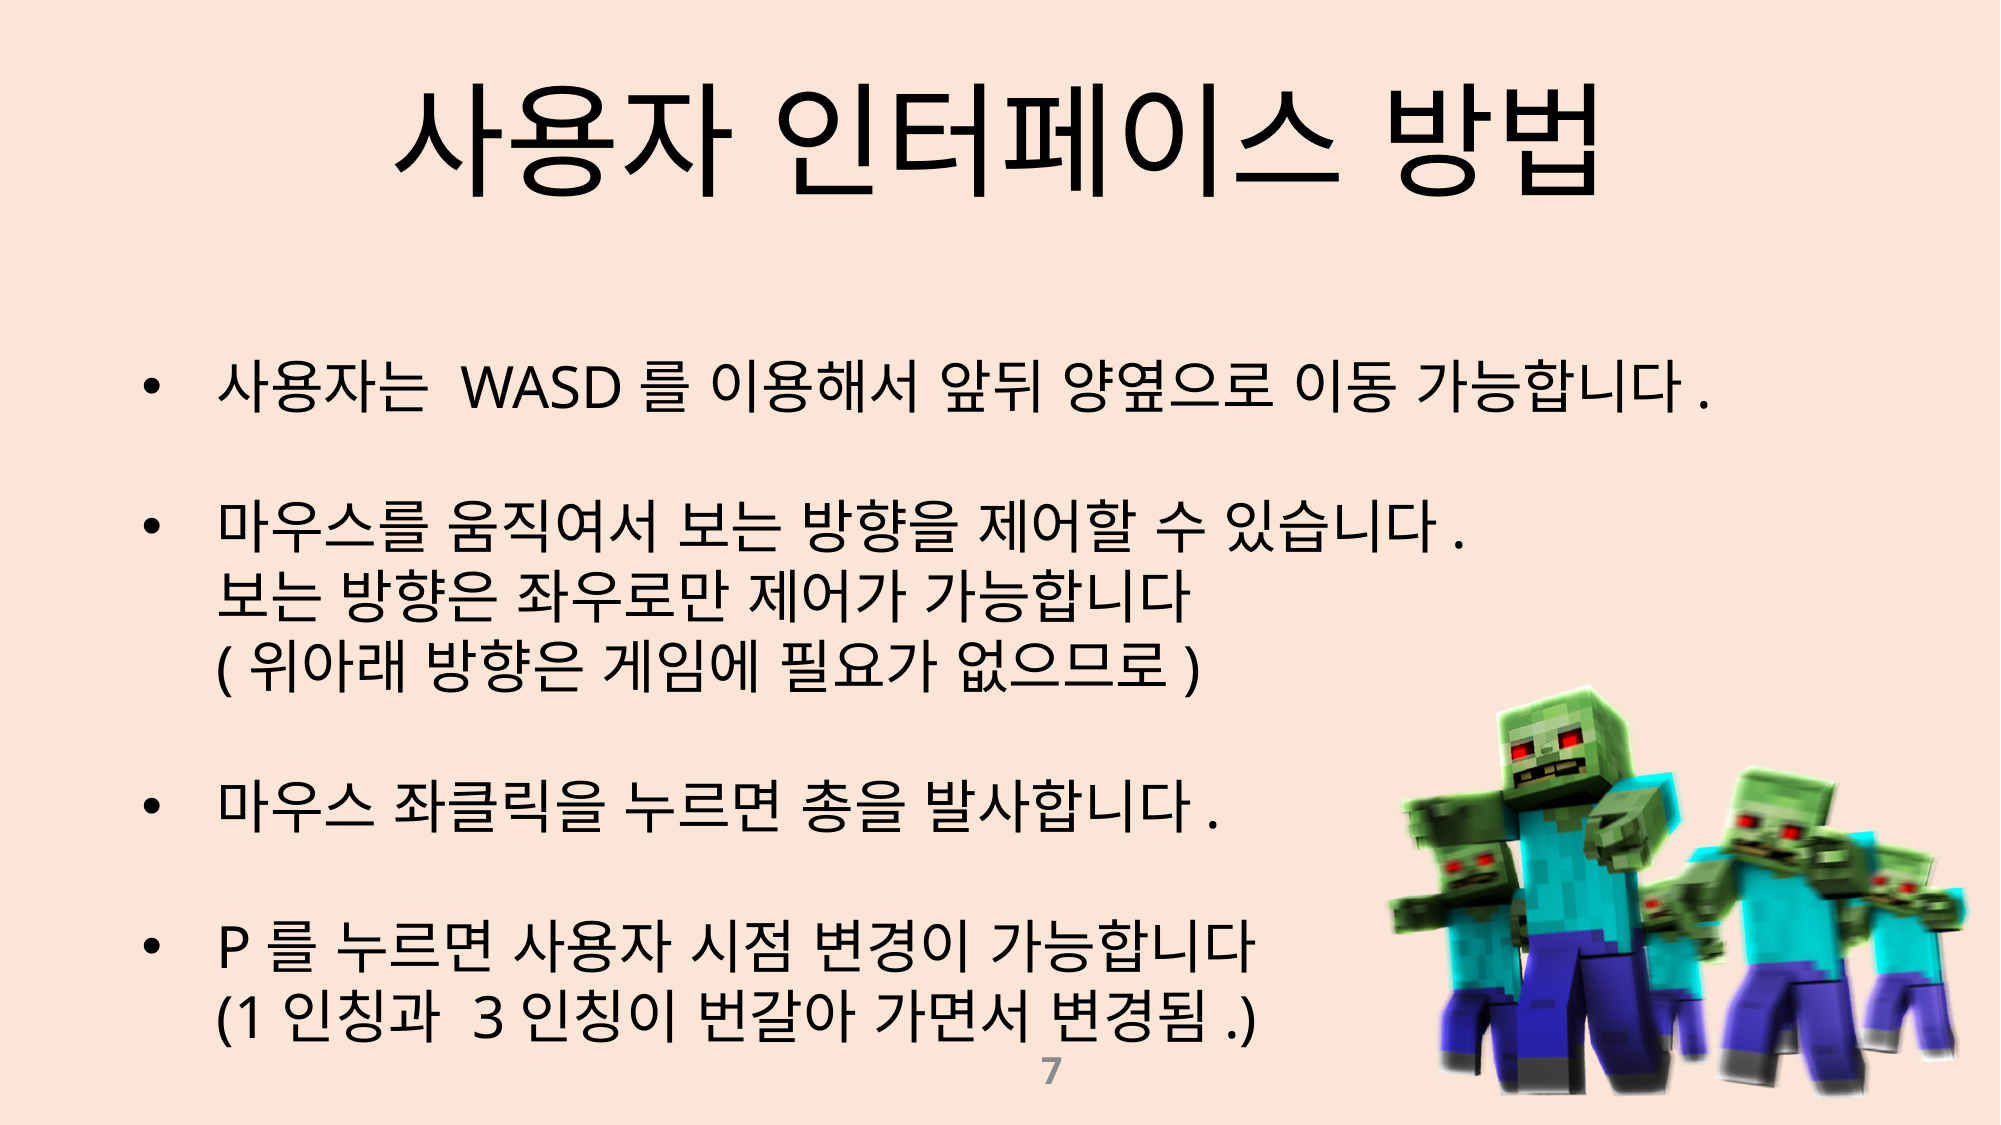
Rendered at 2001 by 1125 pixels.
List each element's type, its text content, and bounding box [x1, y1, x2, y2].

picture [1383, 682, 1972, 1100]
text_box 사용자는 WASD를 이용해서 앞뒤 양옆으로 이동 가능합니다. 마우스를 움직여서 보는 방향을 제어할 수 있습니다. 보는 방향은 좌우로만 제어가 가능합니다 (위아래 방향은 게임에 필요가 없으므로) 마우스 좌클릭을 누르면 총을 발사합니다. P를 누르면 사용자 시점 변경이 가능합니다 (1인칭과 3인칭이 번갈아 가면서 변경됨.) [126, 342, 1873, 1058]
title 사용자 인터페이스 방법 [28, 26, 1972, 223]
slide_number 7 [627, 1042, 1078, 1103]
